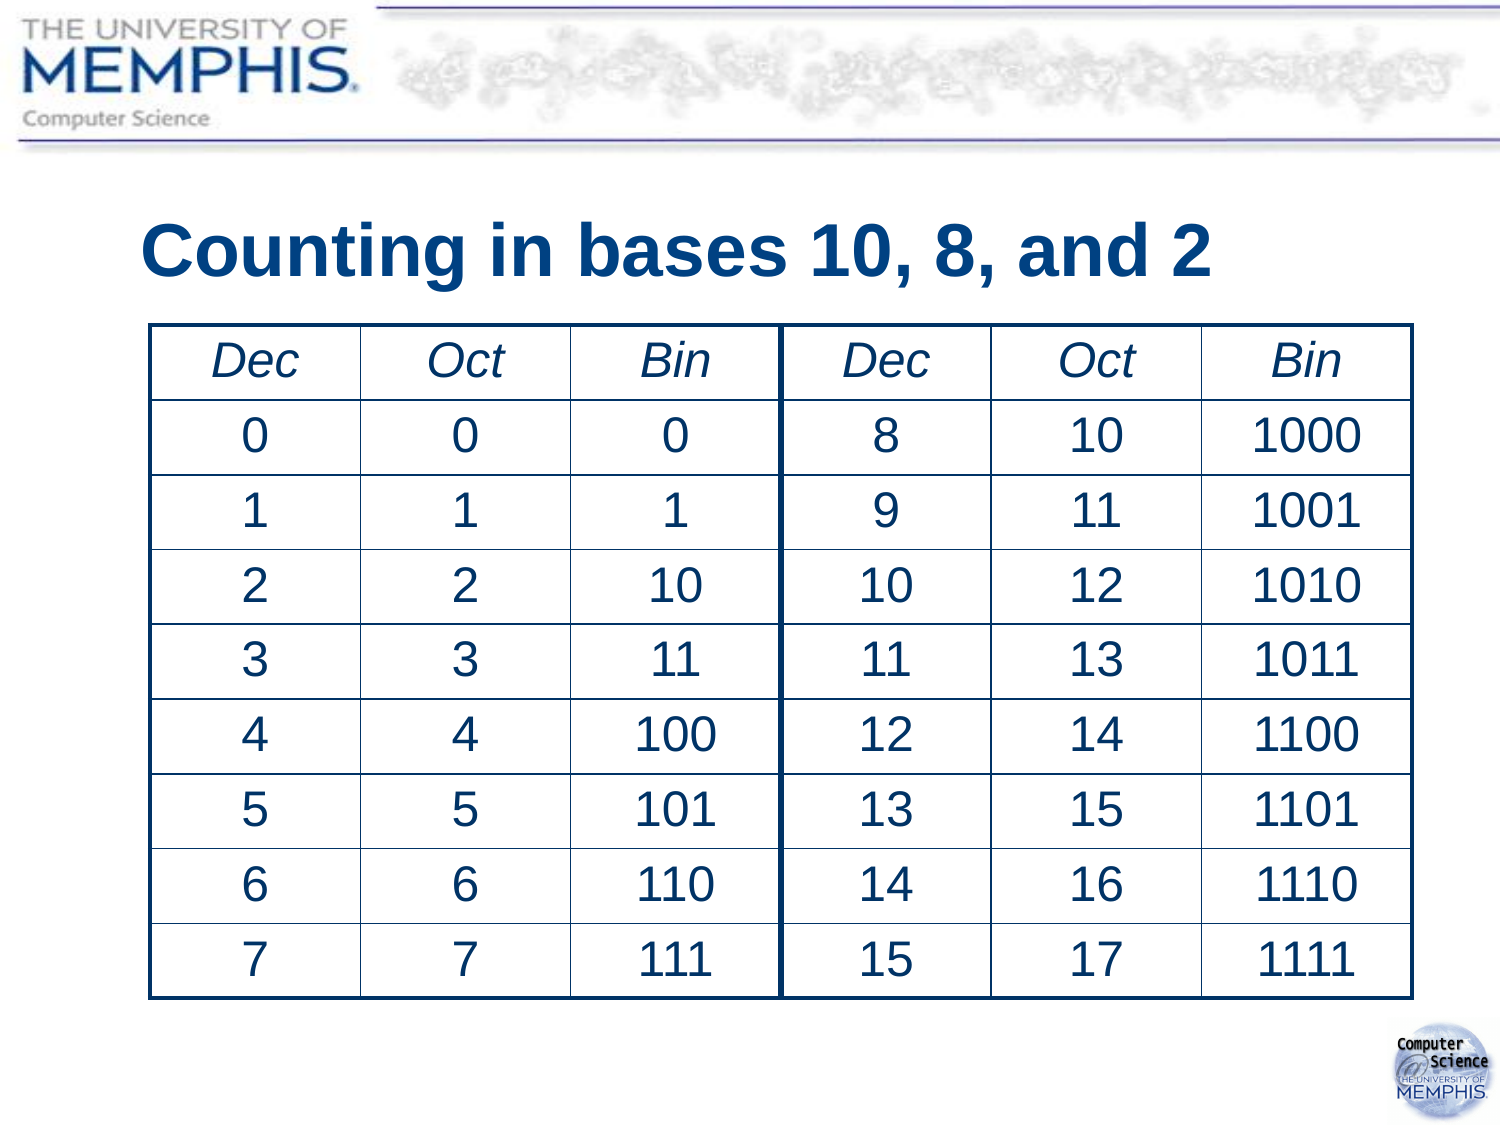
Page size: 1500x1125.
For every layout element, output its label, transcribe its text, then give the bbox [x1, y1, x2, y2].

table_cell 1 [361, 476, 570, 549]
table_cell 0 [361, 401, 570, 474]
table_cell 0 [152, 401, 360, 474]
table_cell 13 [992, 625, 1201, 698]
table_cell 1 [152, 476, 360, 549]
table_cell 100 [571, 700, 778, 773]
table_cell 17 [992, 924, 1201, 996]
table_cell 2 [152, 550, 360, 623]
table_cell 11 [571, 625, 778, 698]
table_cell 11 [992, 476, 1201, 549]
table_cell 14 [784, 849, 990, 923]
table_cell 10 [571, 550, 778, 623]
table_cell 1101 [1202, 775, 1410, 848]
table_header Oct [361, 327, 570, 399]
table_cell 7 [361, 924, 570, 996]
table_cell 15 [784, 924, 990, 996]
table_cell 5 [152, 775, 360, 848]
table_cell 1 [571, 476, 778, 549]
table_cell 6 [361, 849, 570, 923]
table_cell 1100 [1202, 700, 1410, 773]
table_cell 10 [992, 401, 1201, 474]
table_cell 8 [784, 401, 990, 474]
table_cell 4 [361, 700, 570, 773]
table_cell 1011 [1202, 625, 1410, 698]
table_header Bin [1202, 327, 1410, 399]
table_cell 10 [784, 550, 990, 623]
table_header Oct [992, 327, 1201, 399]
table_cell 5 [361, 775, 570, 848]
table_cell 16 [992, 849, 1201, 923]
table_cell 9 [784, 476, 990, 549]
table_cell 7 [152, 924, 360, 996]
table_cell 15 [992, 775, 1201, 848]
table_cell 1110 [1202, 849, 1410, 923]
table_header Dec [784, 327, 990, 399]
table_cell 14 [992, 700, 1201, 773]
table_cell 1111 [1202, 924, 1410, 996]
table_cell 11 [784, 625, 990, 698]
title Counting in bases 10, 8, and 2 [124, 162, 1426, 301]
table_cell 110 [571, 849, 778, 923]
table_cell 4 [152, 700, 360, 773]
table_cell 12 [784, 700, 990, 773]
table_cell 3 [152, 625, 360, 698]
table_cell 3 [361, 625, 570, 698]
table_cell 12 [992, 550, 1201, 623]
picture [1387, 1017, 1500, 1125]
table_cell 1000 [1202, 401, 1410, 474]
picture [0, 0, 1500, 163]
table_header Bin [571, 327, 778, 399]
table_cell 2 [361, 550, 570, 623]
table_cell 6 [152, 849, 360, 923]
table_cell 1010 [1202, 550, 1410, 623]
table_cell 0 [571, 401, 778, 474]
table_cell 13 [784, 775, 990, 848]
table_cell 101 [571, 775, 778, 848]
table_cell 111 [571, 924, 778, 996]
table_header Dec [152, 327, 360, 399]
table_cell 1001 [1202, 476, 1410, 549]
